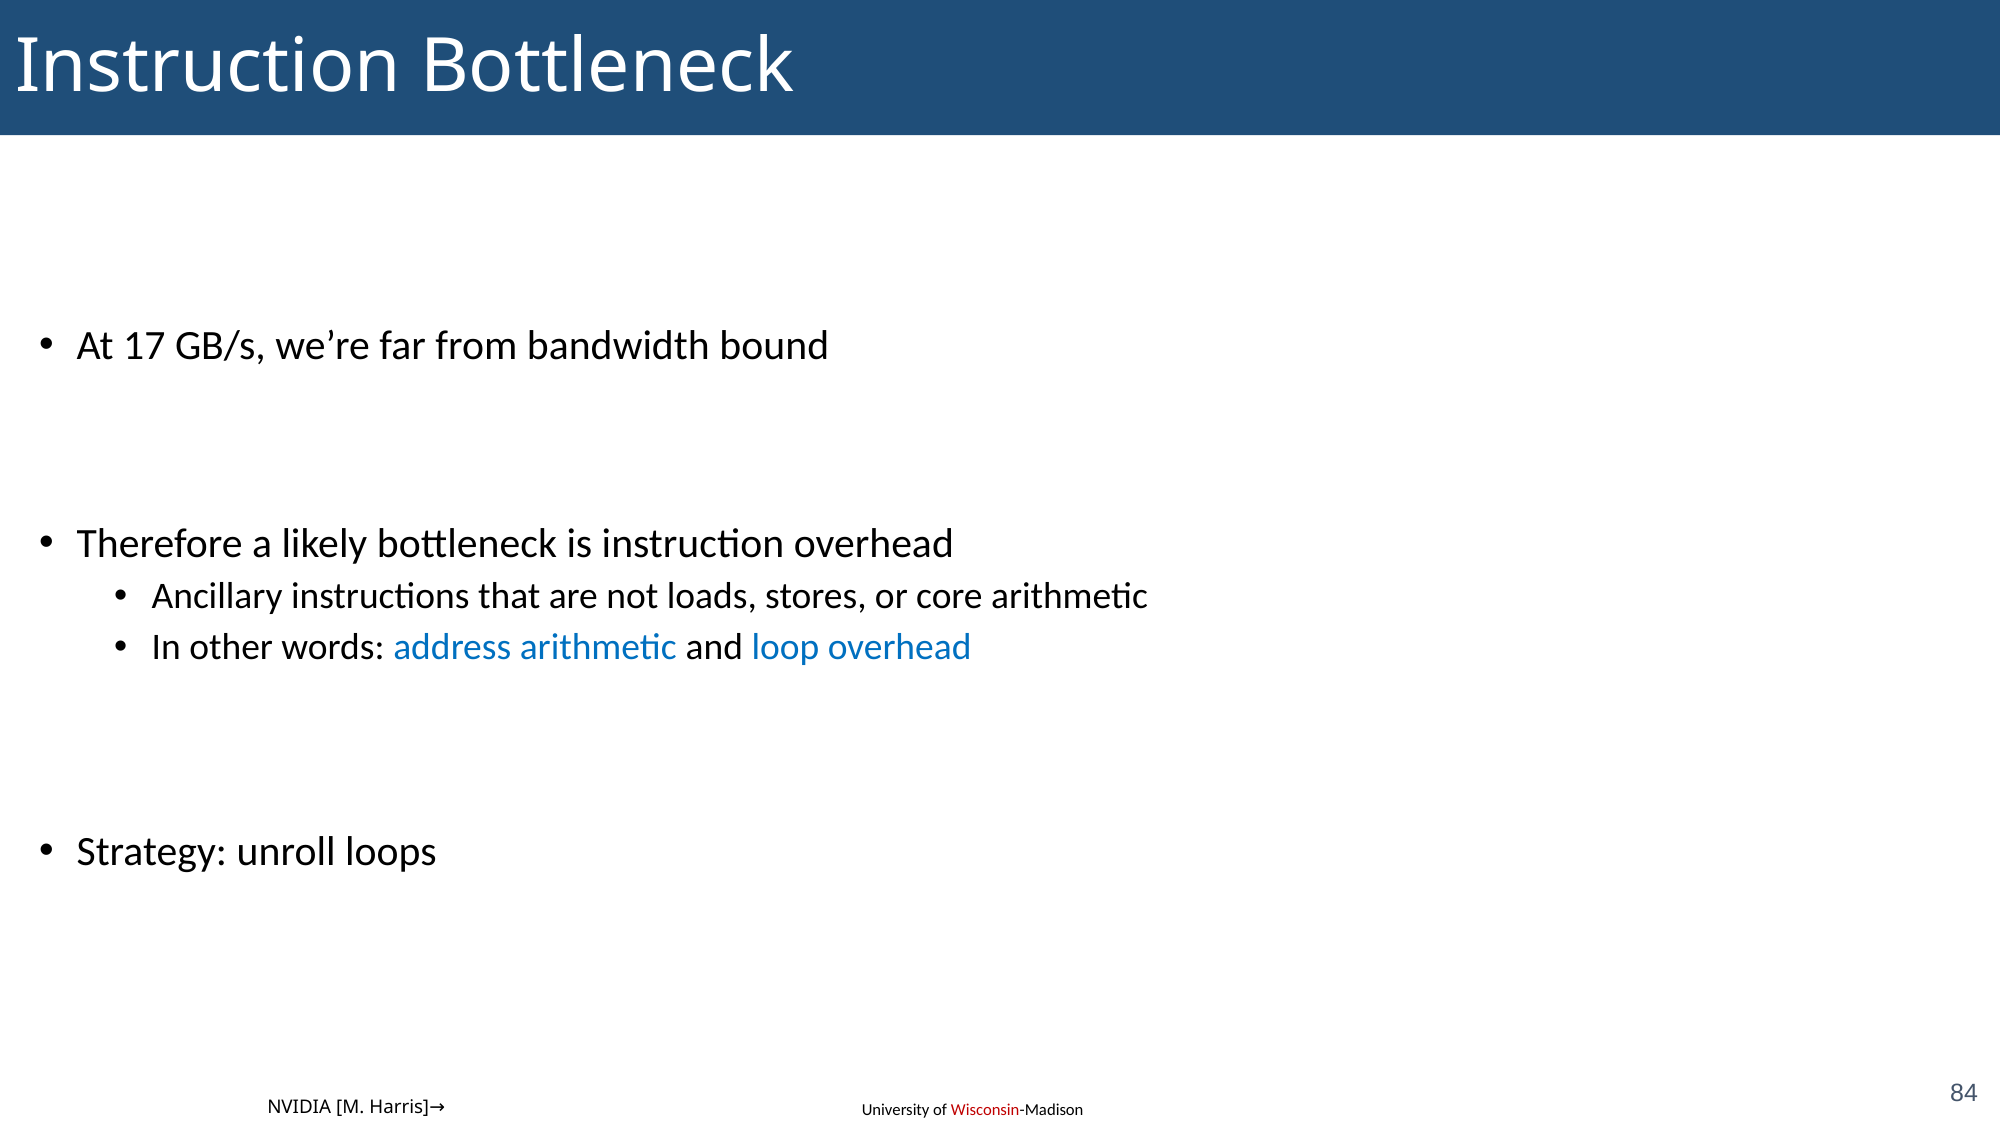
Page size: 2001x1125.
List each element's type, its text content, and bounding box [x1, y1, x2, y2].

list At 17 GB/s, we’re far from bandwidth bound Therefore a likely bottleneck is instruction overhead Ancillary instructions that are not loads, stores, or core arithmetic In other words: address arithmetic and loop overhead Strategy: unroll loops [24, 245, 1987, 1055]
slide_number 84 [1879, 1069, 1994, 1114]
title Instruction Bottleneck [0, 0, 2000, 136]
text_box NVIDIA [M. Harris]→ [252, 1087, 460, 1125]
